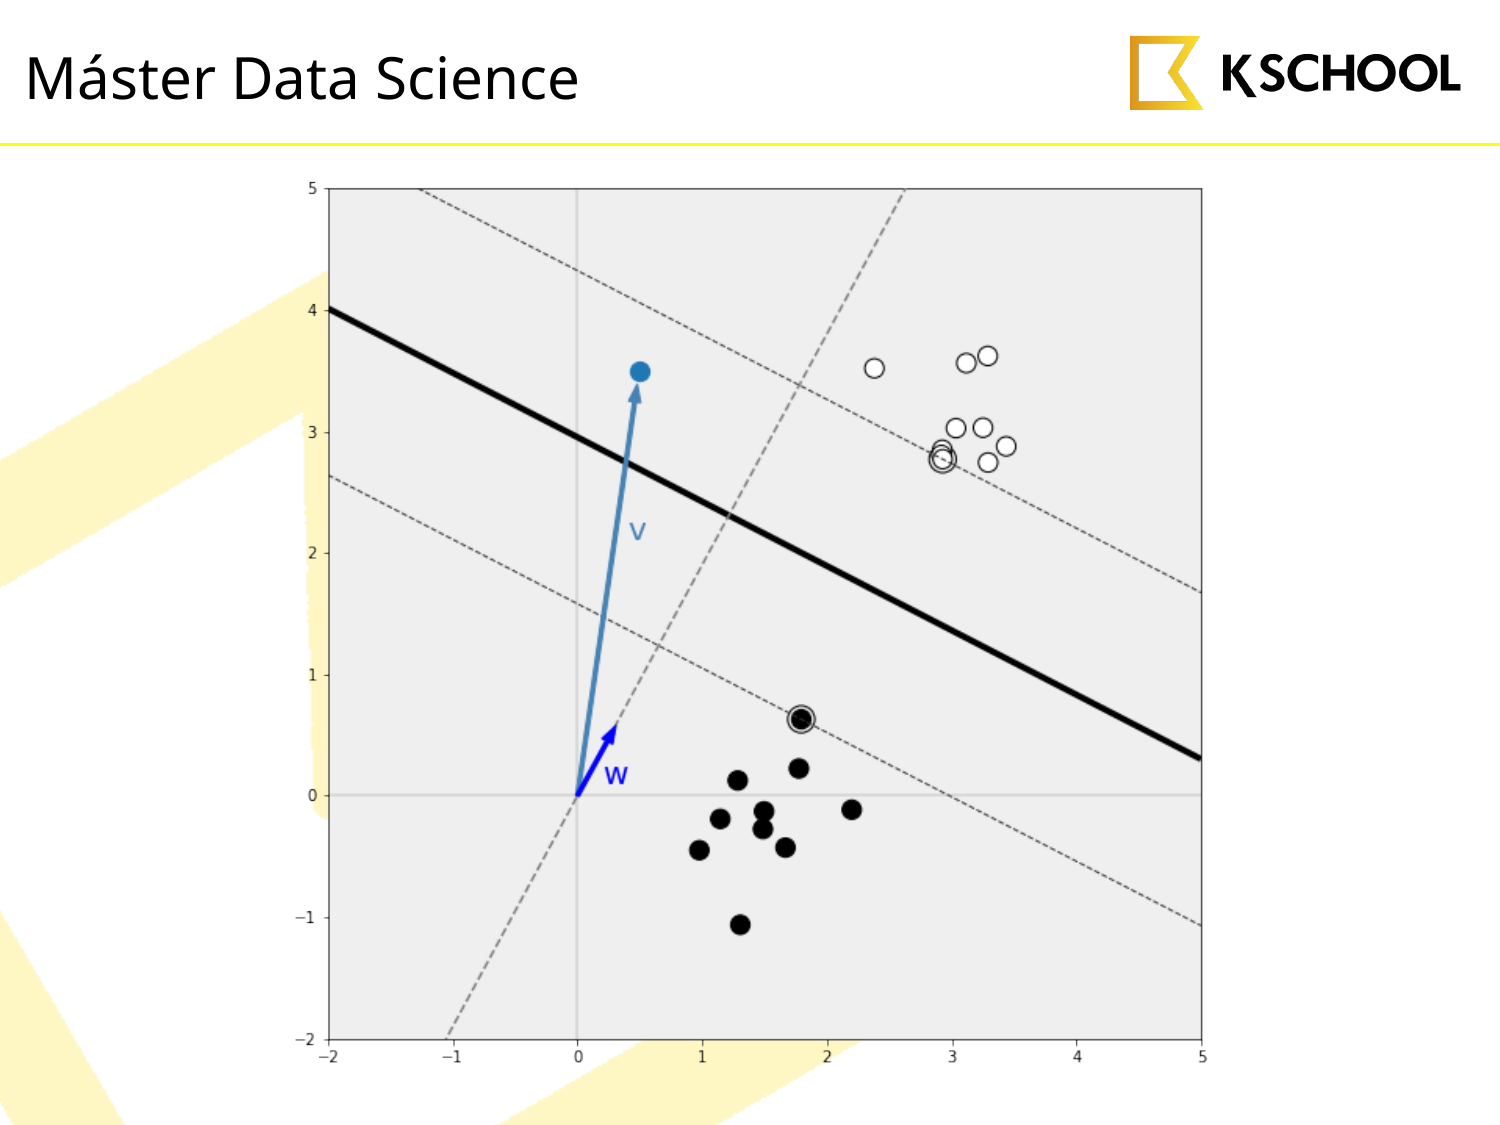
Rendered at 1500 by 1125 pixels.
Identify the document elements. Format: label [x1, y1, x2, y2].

picture [1121, 23, 1473, 120]
picture [0, 171, 1217, 1125]
